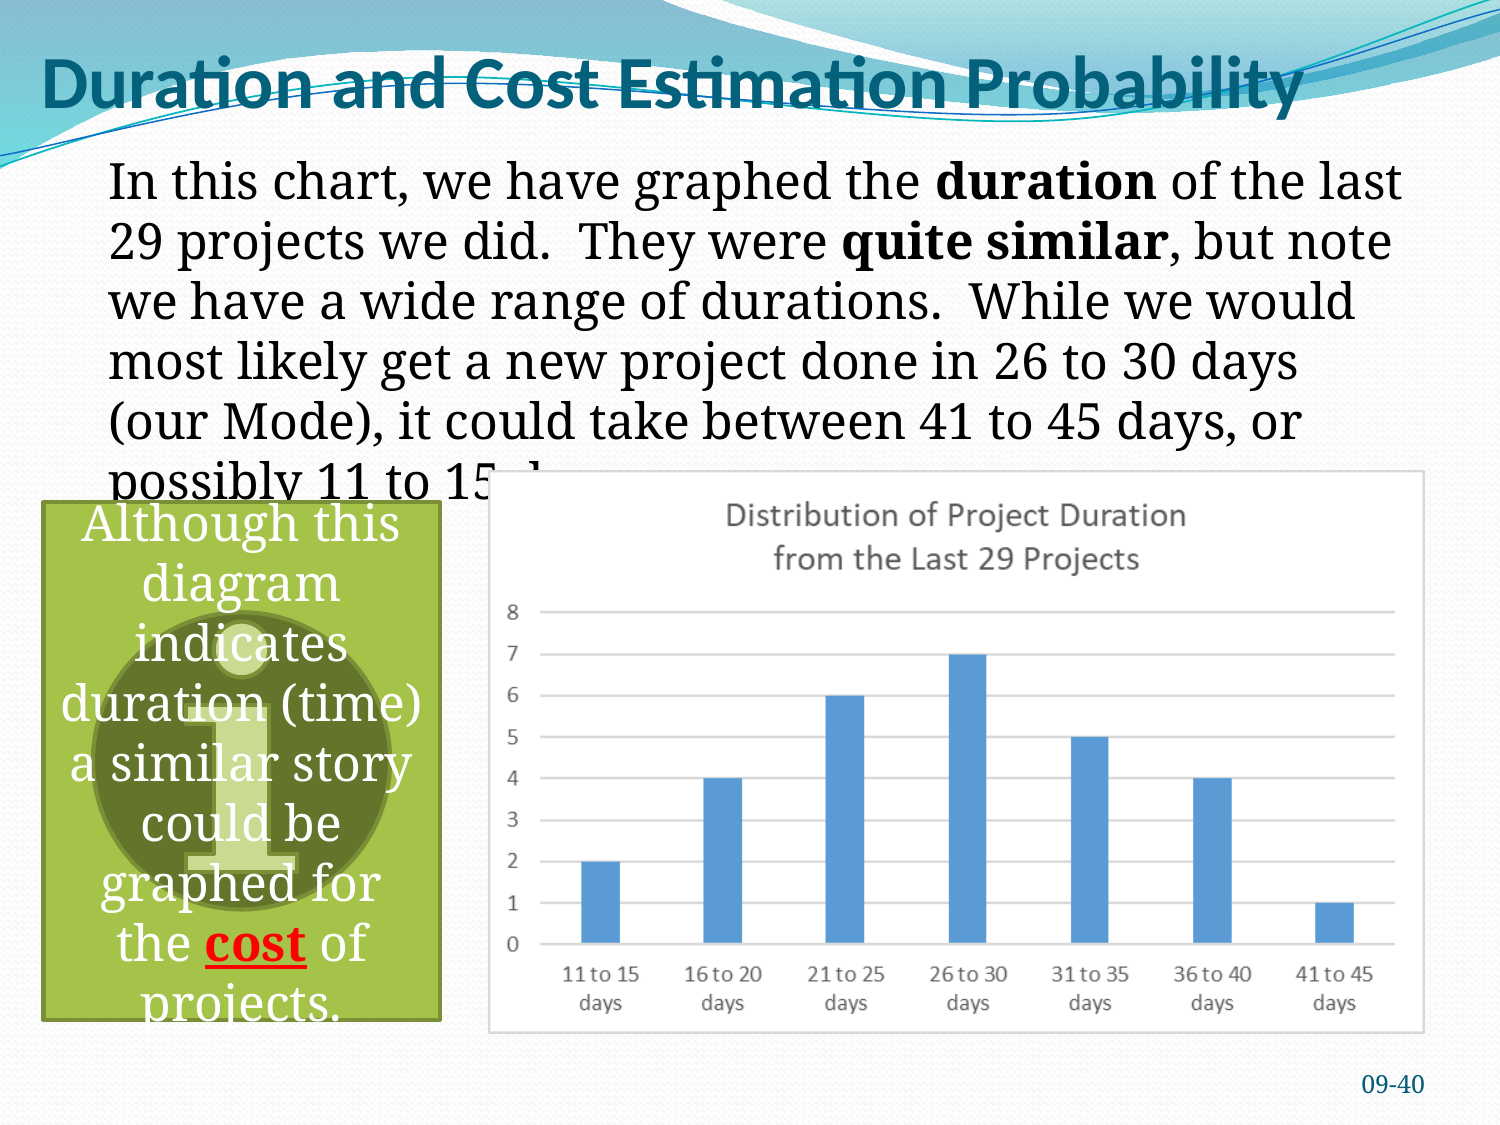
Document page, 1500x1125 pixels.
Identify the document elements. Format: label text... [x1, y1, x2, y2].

list In this chart, we have graphed the duration of the last 29 projects we did. They were quite similar, but note we have a wide range of durations. While we would most likely get a new project done in 26 to 30 days (our Mode), it could take between 41 to 45 days, or possibly 11 to 15 days. [93, 141, 1426, 448]
picture [487, 469, 1426, 1034]
text_box Although this diagram indicates duration (time) a similar story could be graphed for the cost of projects. [41, 500, 442, 1022]
title Duration and Cost Estimation Probability [41, 37, 1392, 124]
slide_number 09-40 [1299, 1043, 1425, 1103]
